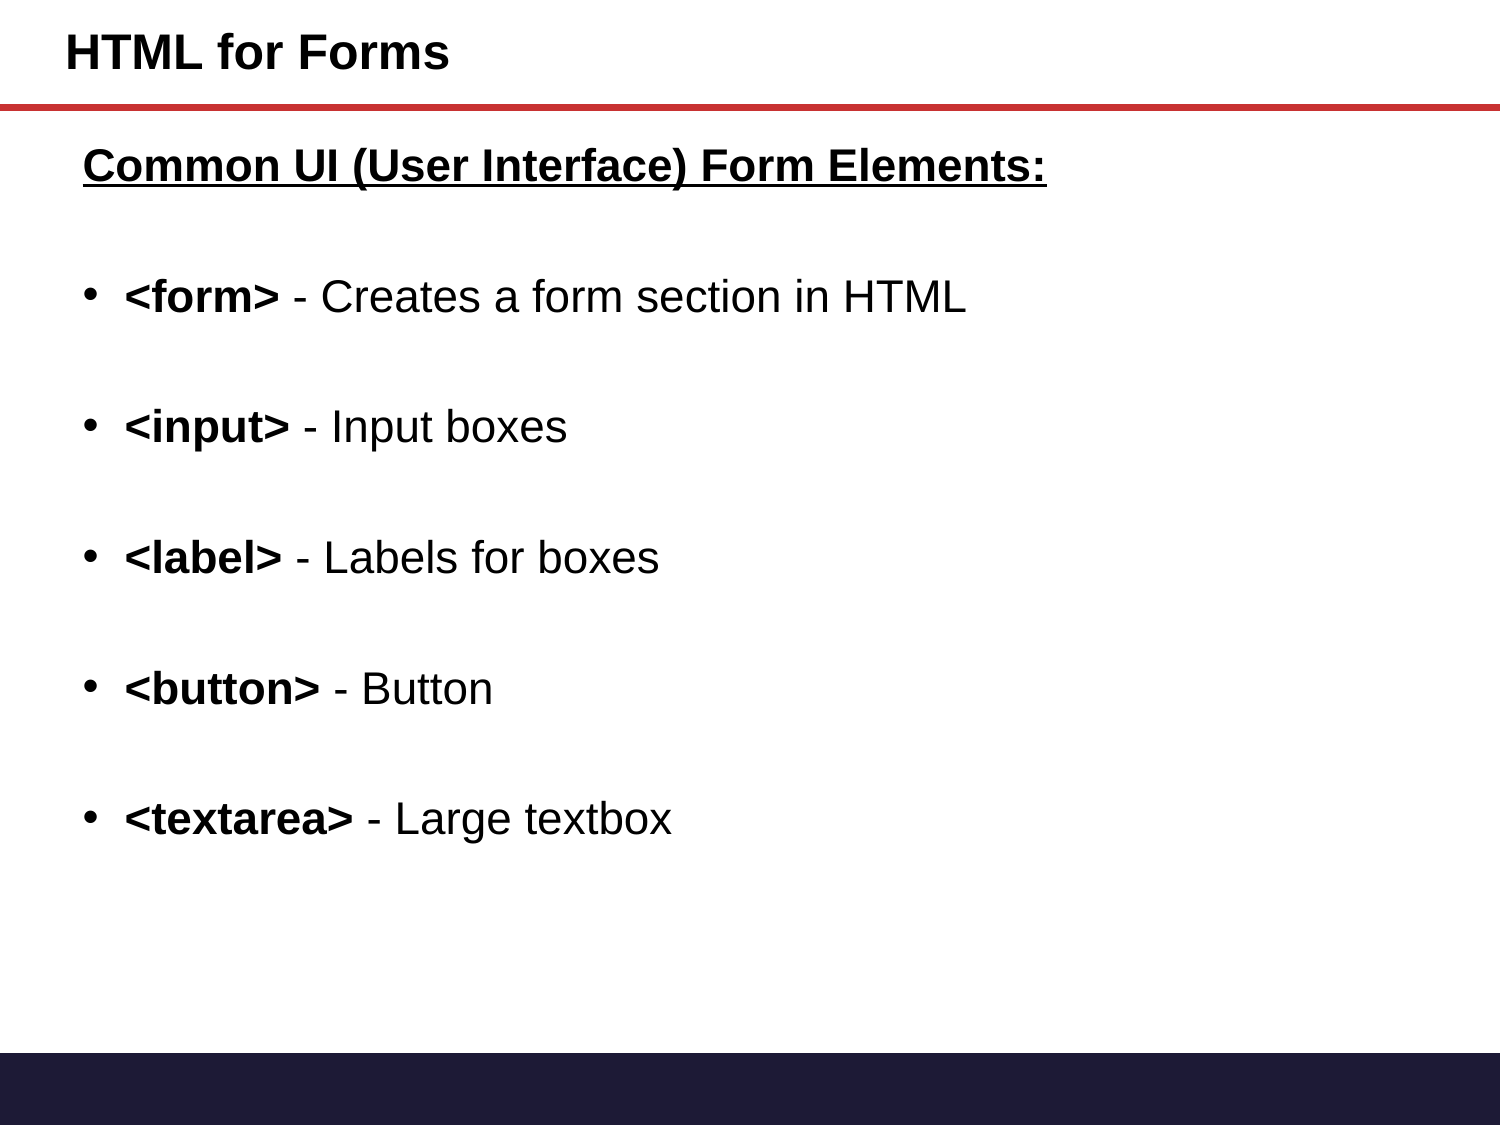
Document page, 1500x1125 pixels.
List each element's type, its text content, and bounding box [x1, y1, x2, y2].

text_box Common UI (User Interface) Form Elements: <form> - Creates a form section in HTML <input> - Input boxes <label> - Labels for boxes <button> - Button <textarea> - Large textbox [74, 128, 1500, 919]
title HTML for Forms [50, 0, 1175, 108]
